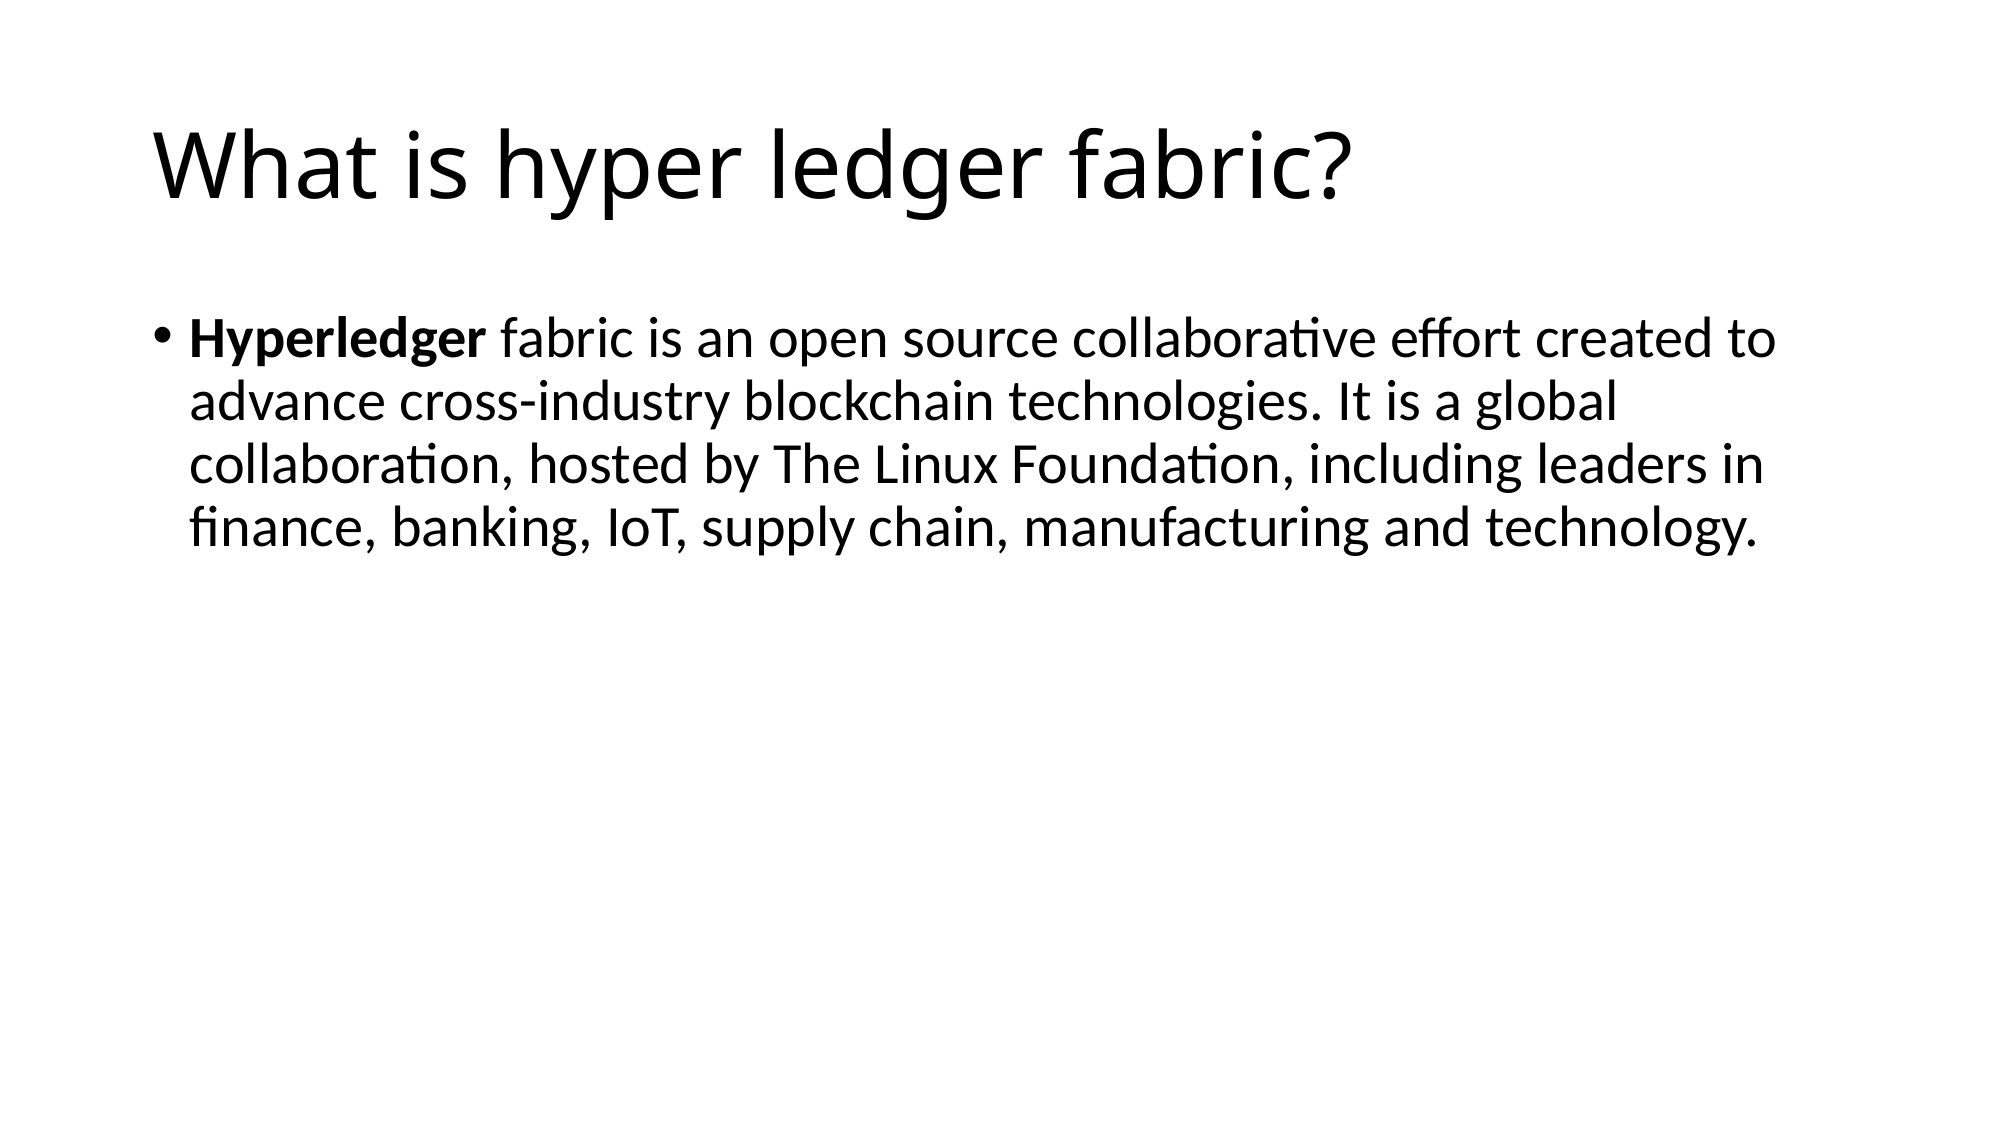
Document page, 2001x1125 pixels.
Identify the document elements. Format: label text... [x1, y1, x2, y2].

list Hyperledger fabric is an open source collaborative effort created to advance cross-industry blockchain technologies. It is a global collaboration, hosted by The Linux Foundation, including leaders in finance, banking, IoT, supply chain, manufacturing and technology. [137, 299, 1863, 1014]
title What is hyper ledger fabric? [137, 59, 1863, 278]
